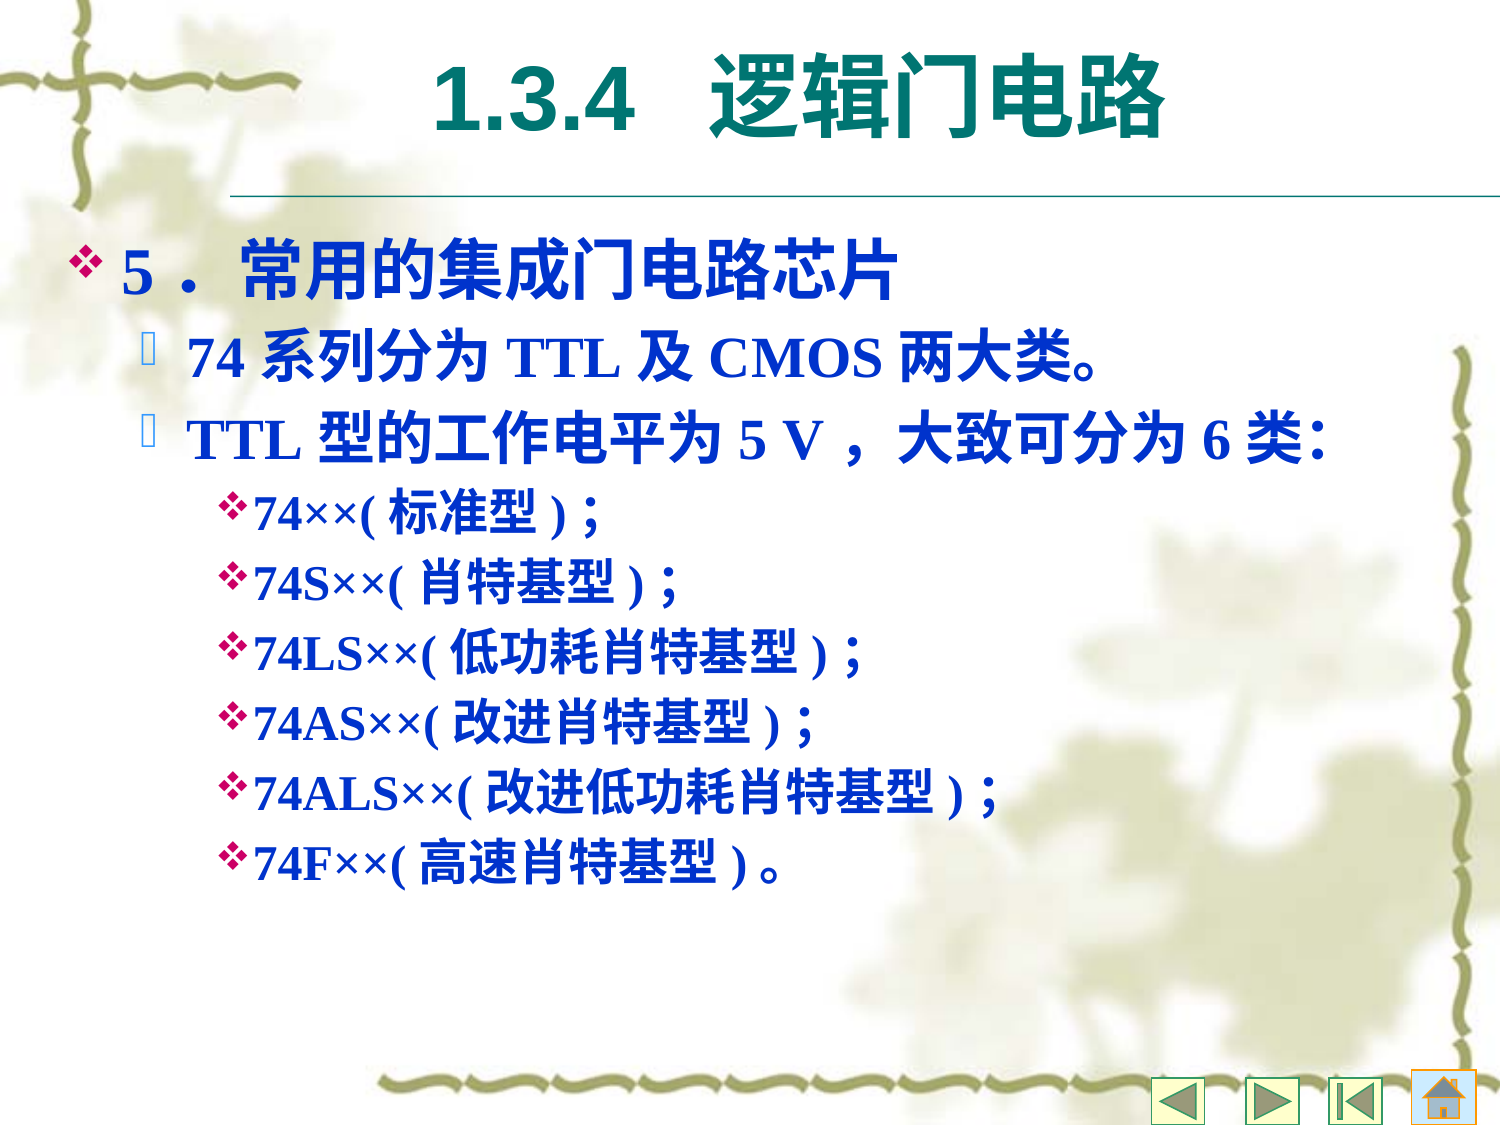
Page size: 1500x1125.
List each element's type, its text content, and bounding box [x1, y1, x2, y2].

title 1.3.4 逻辑门电路 [98, 0, 1500, 188]
list 5．常用的集成门电路芯片 74系列分为TTL及CMOS两大类。 TTL型的工作电平为5 V，大致可分为6类： 74××(标准型)； 74S××(肖特基型)； 74LS××(低功耗肖特基型)； 74AS××(改进肖特基型)； 74ALS××(改进低功耗肖特基型)； 74F××(高速肖特基型)。 [50, 220, 1451, 963]
picture [0, 0, 1500, 1125]
text_box [1328, 1077, 1383, 1125]
